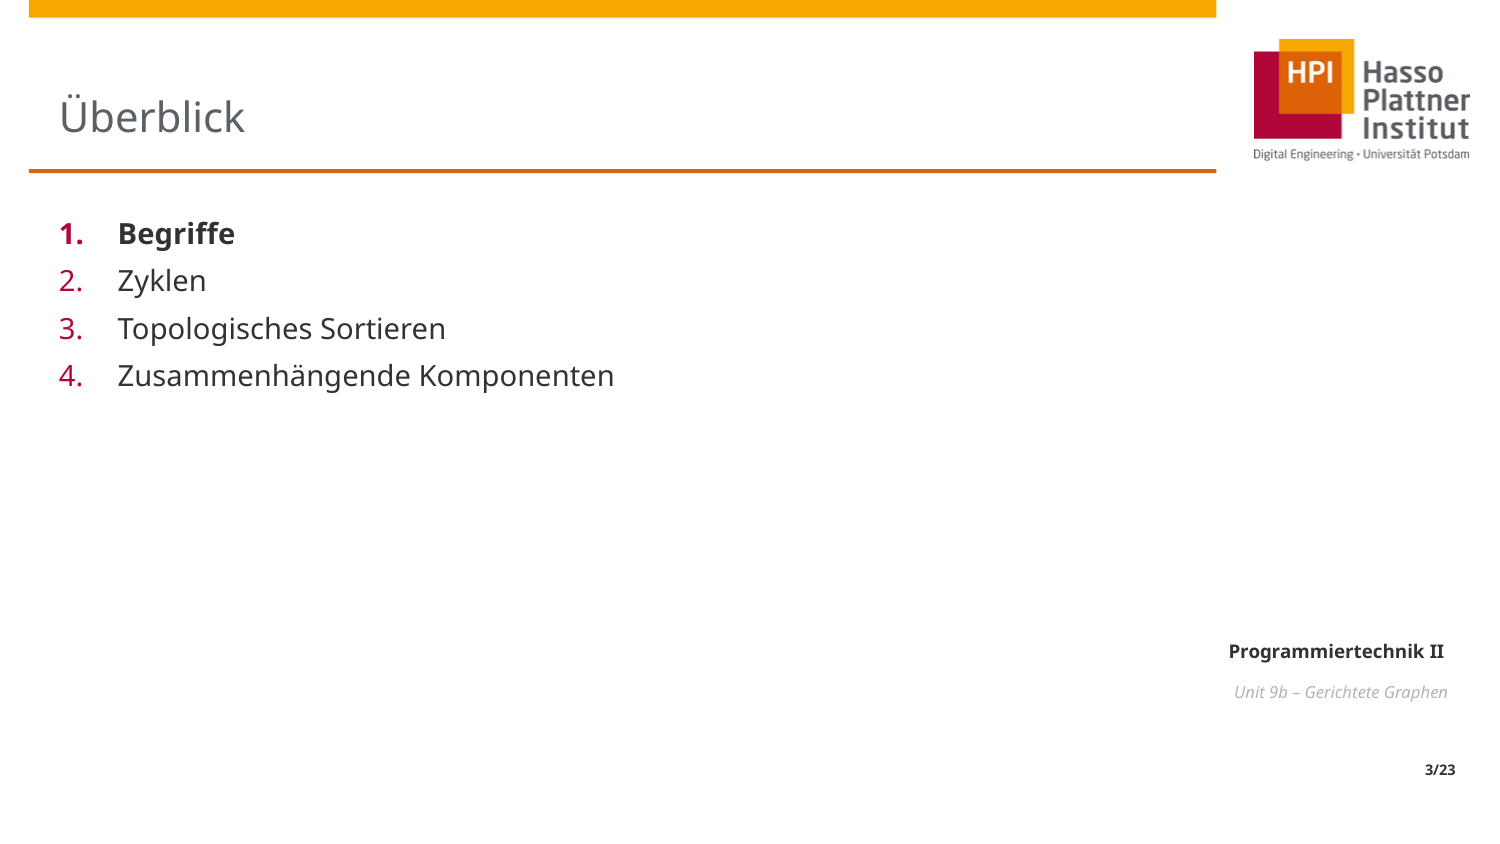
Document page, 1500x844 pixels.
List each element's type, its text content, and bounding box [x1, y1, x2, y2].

title Überblick [58, 17, 1187, 170]
list Begriffe Zyklen Topologisches Sortieren Zusammenhängende Komponenten [58, 203, 1187, 788]
picture [1254, 39, 1470, 161]
